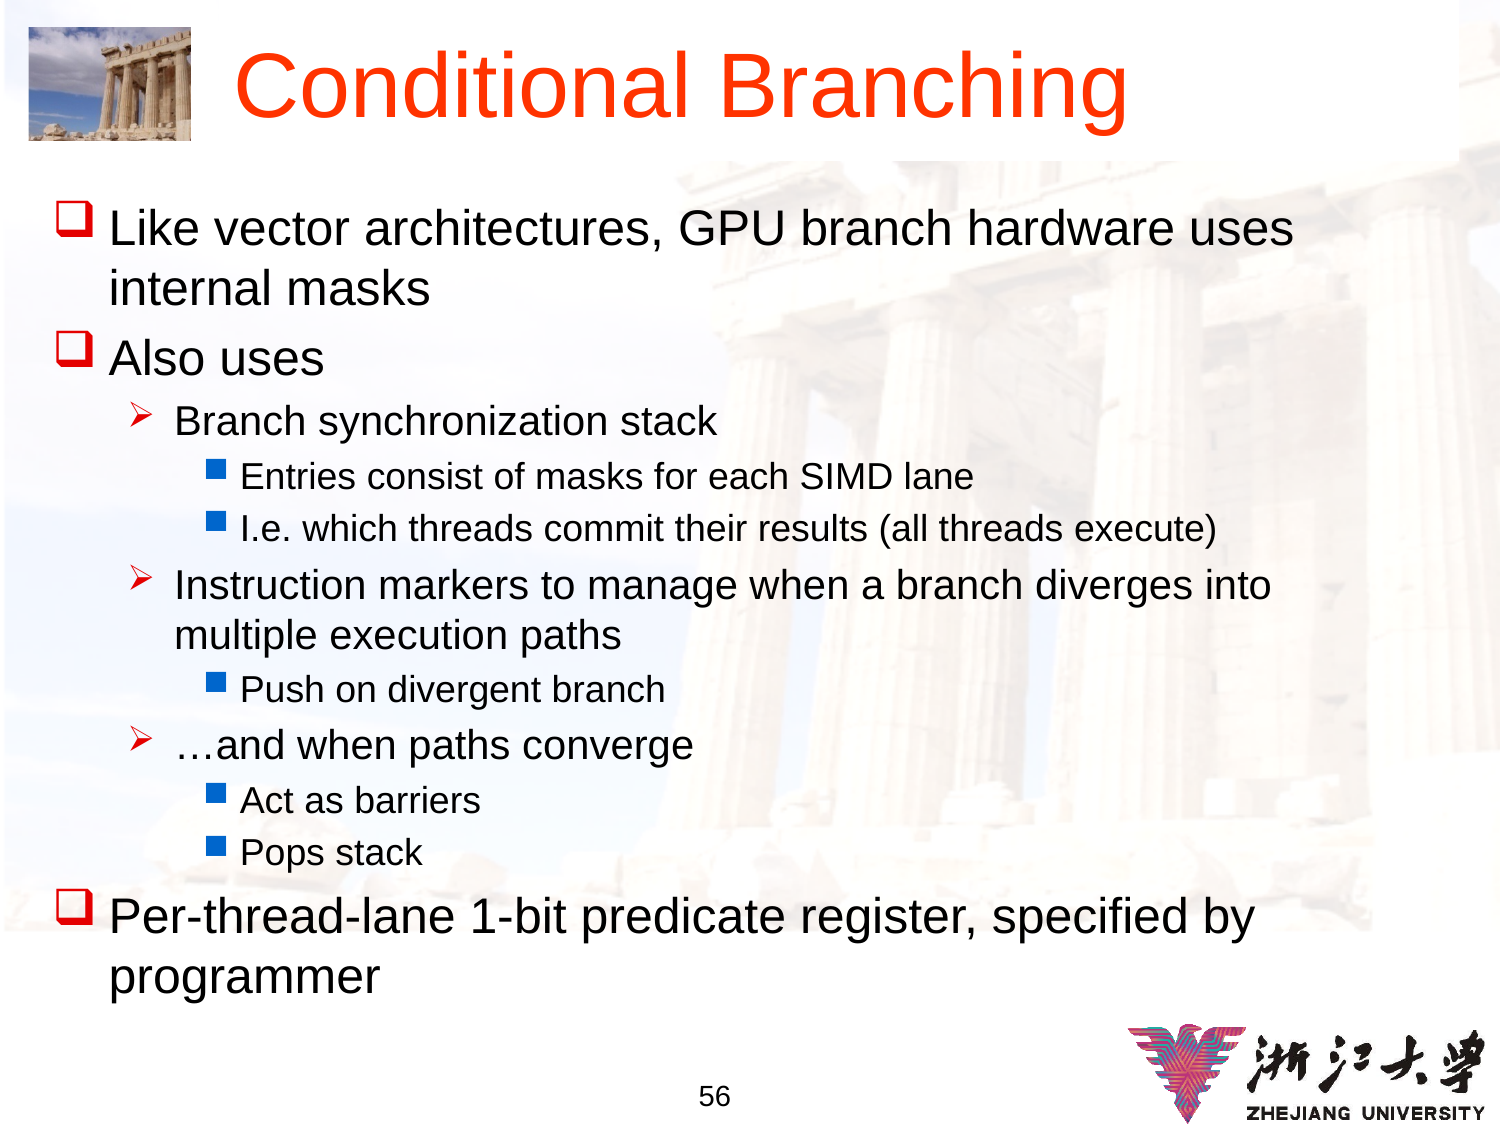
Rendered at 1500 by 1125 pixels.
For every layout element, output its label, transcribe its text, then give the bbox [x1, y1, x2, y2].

picture [0, 0, 1500, 1125]
list Like vector architectures, GPU branch hardware uses internal masks Also uses Branch synchronization stack Entries consist of masks for each SIMD lane I.e. which threads commit their results (all threads execute) Instruction markers to manage when a branch diverges into multiple execution paths Push on divergent branch …and when paths converge Act as barriers Pops stack Per-thread-lane 1-bit predicate register, specified by programmer [37, 188, 1430, 976]
title Conditional Branching [218, 0, 1459, 161]
